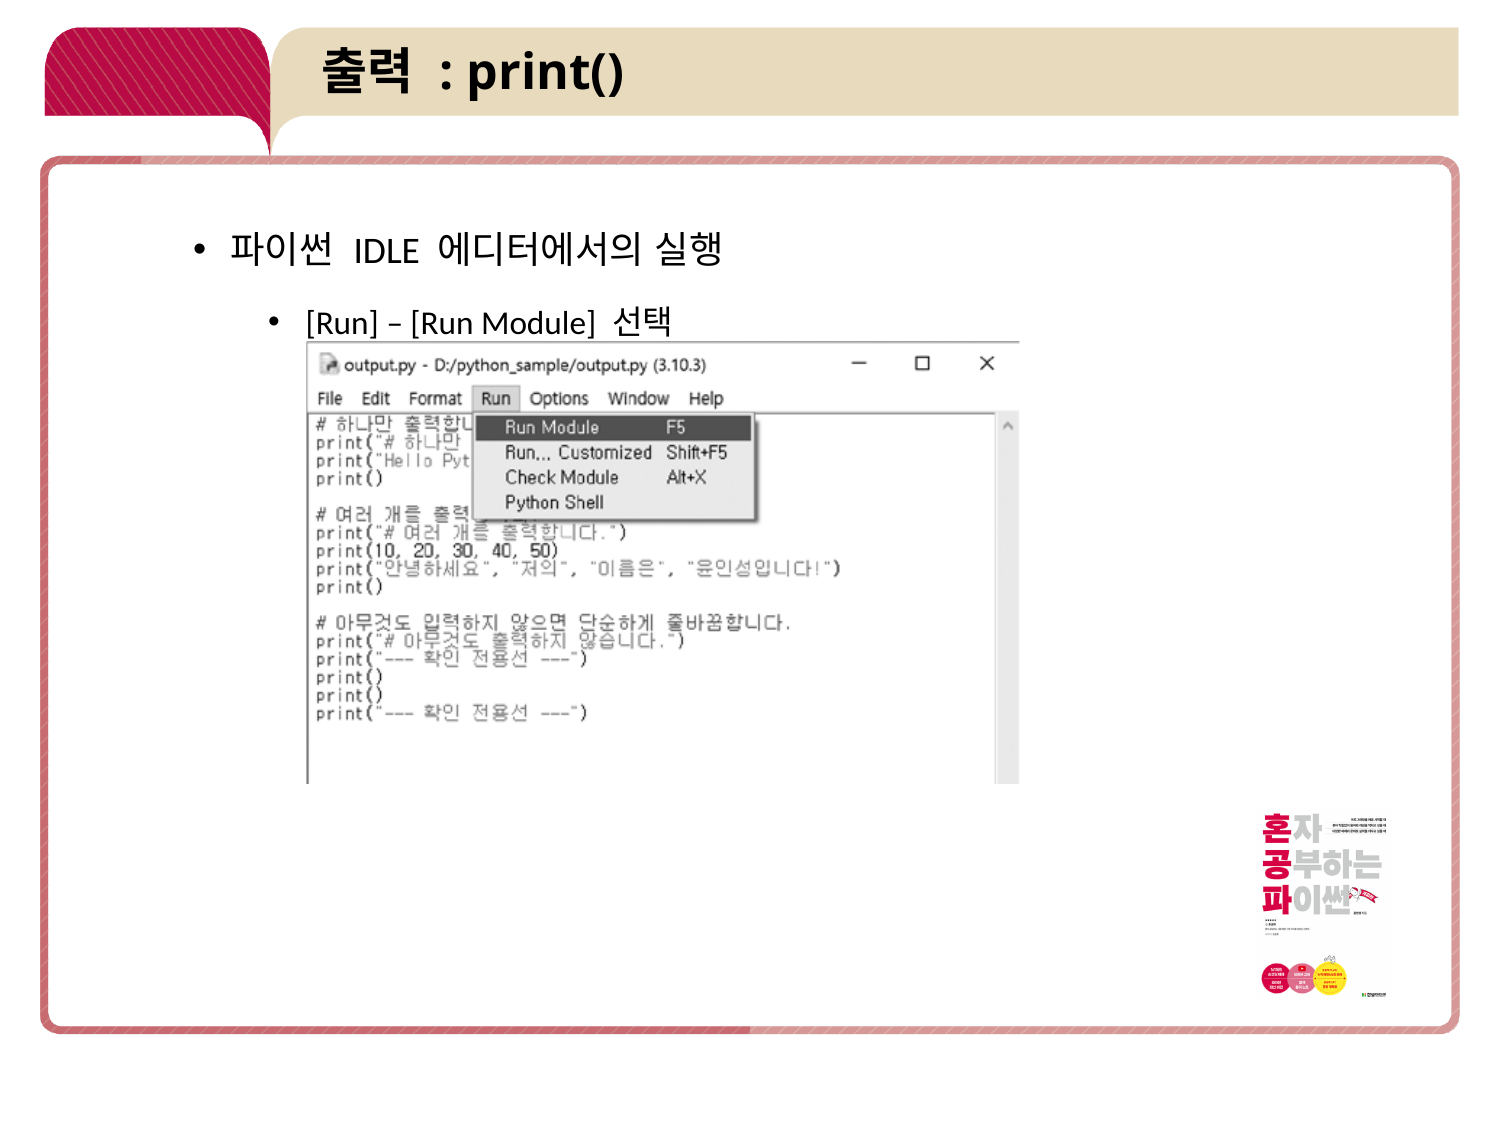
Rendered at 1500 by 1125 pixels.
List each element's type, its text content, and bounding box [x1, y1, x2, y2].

picture [0, 0, 1500, 1043]
title 출력 : print() [306, 42, 1385, 105]
list 파이썬 IDLE 에디터에서의 실행 [Run] – [Run Module] 선택 [103, 195, 1397, 1014]
